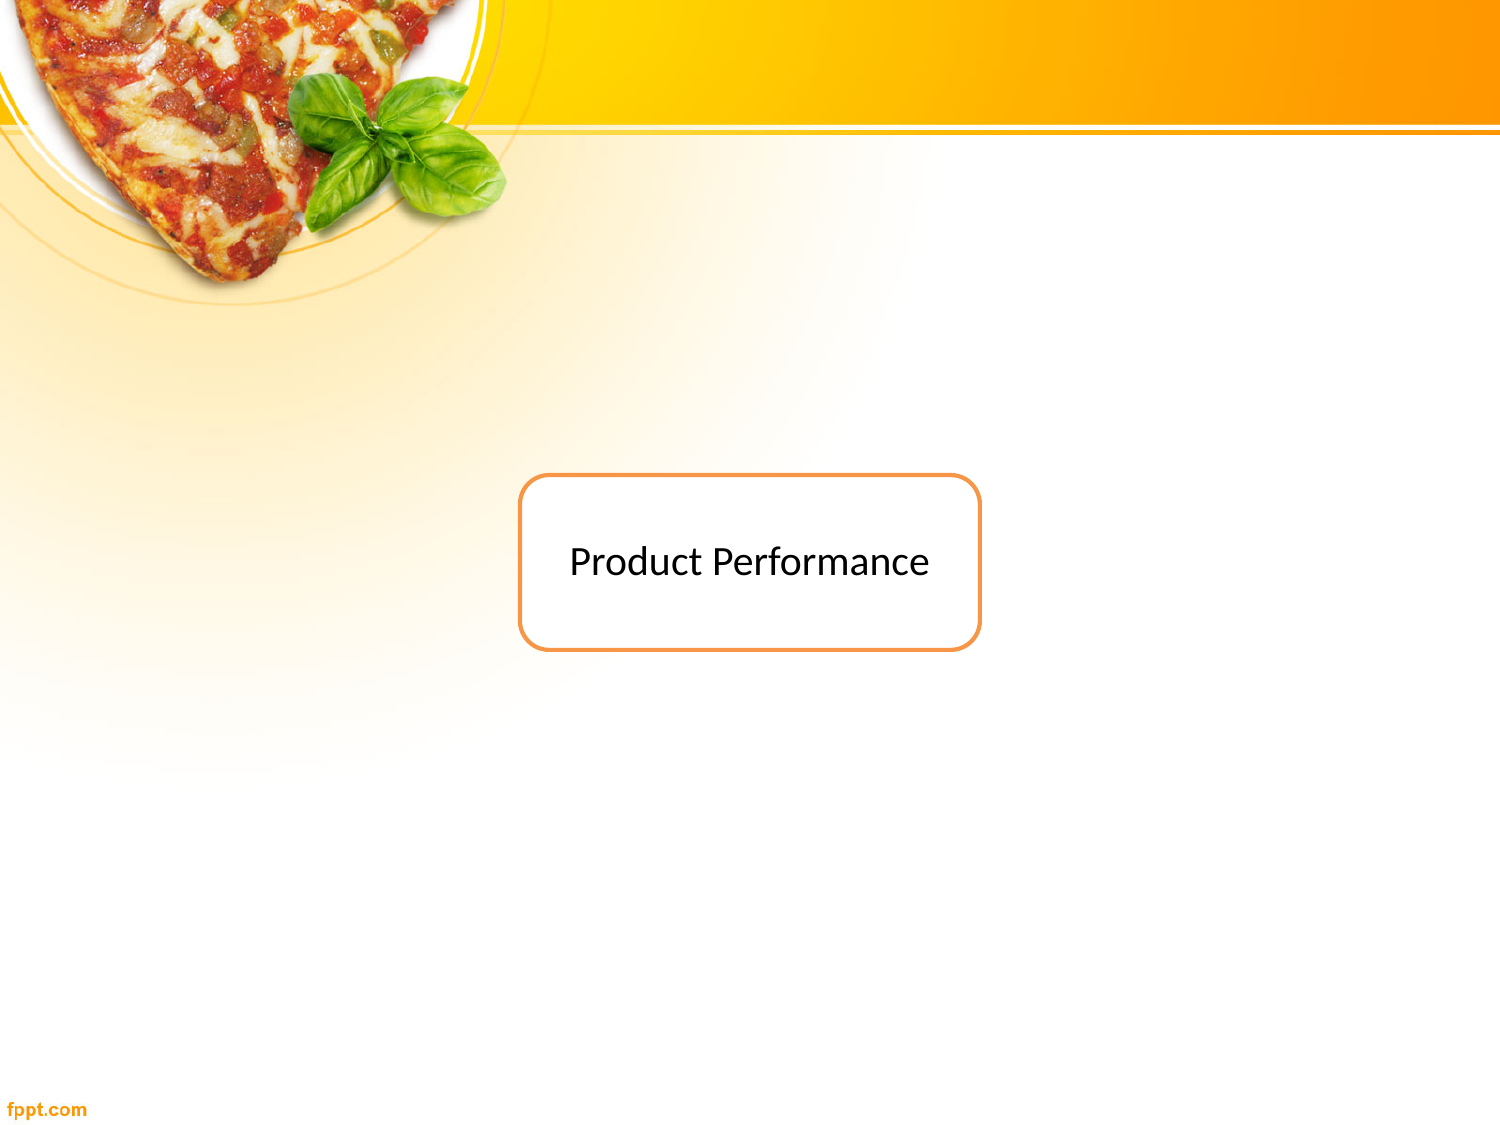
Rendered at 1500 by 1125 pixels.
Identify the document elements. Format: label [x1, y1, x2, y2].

picture [0, 0, 1500, 1125]
text_box [519, 474, 981, 651]
